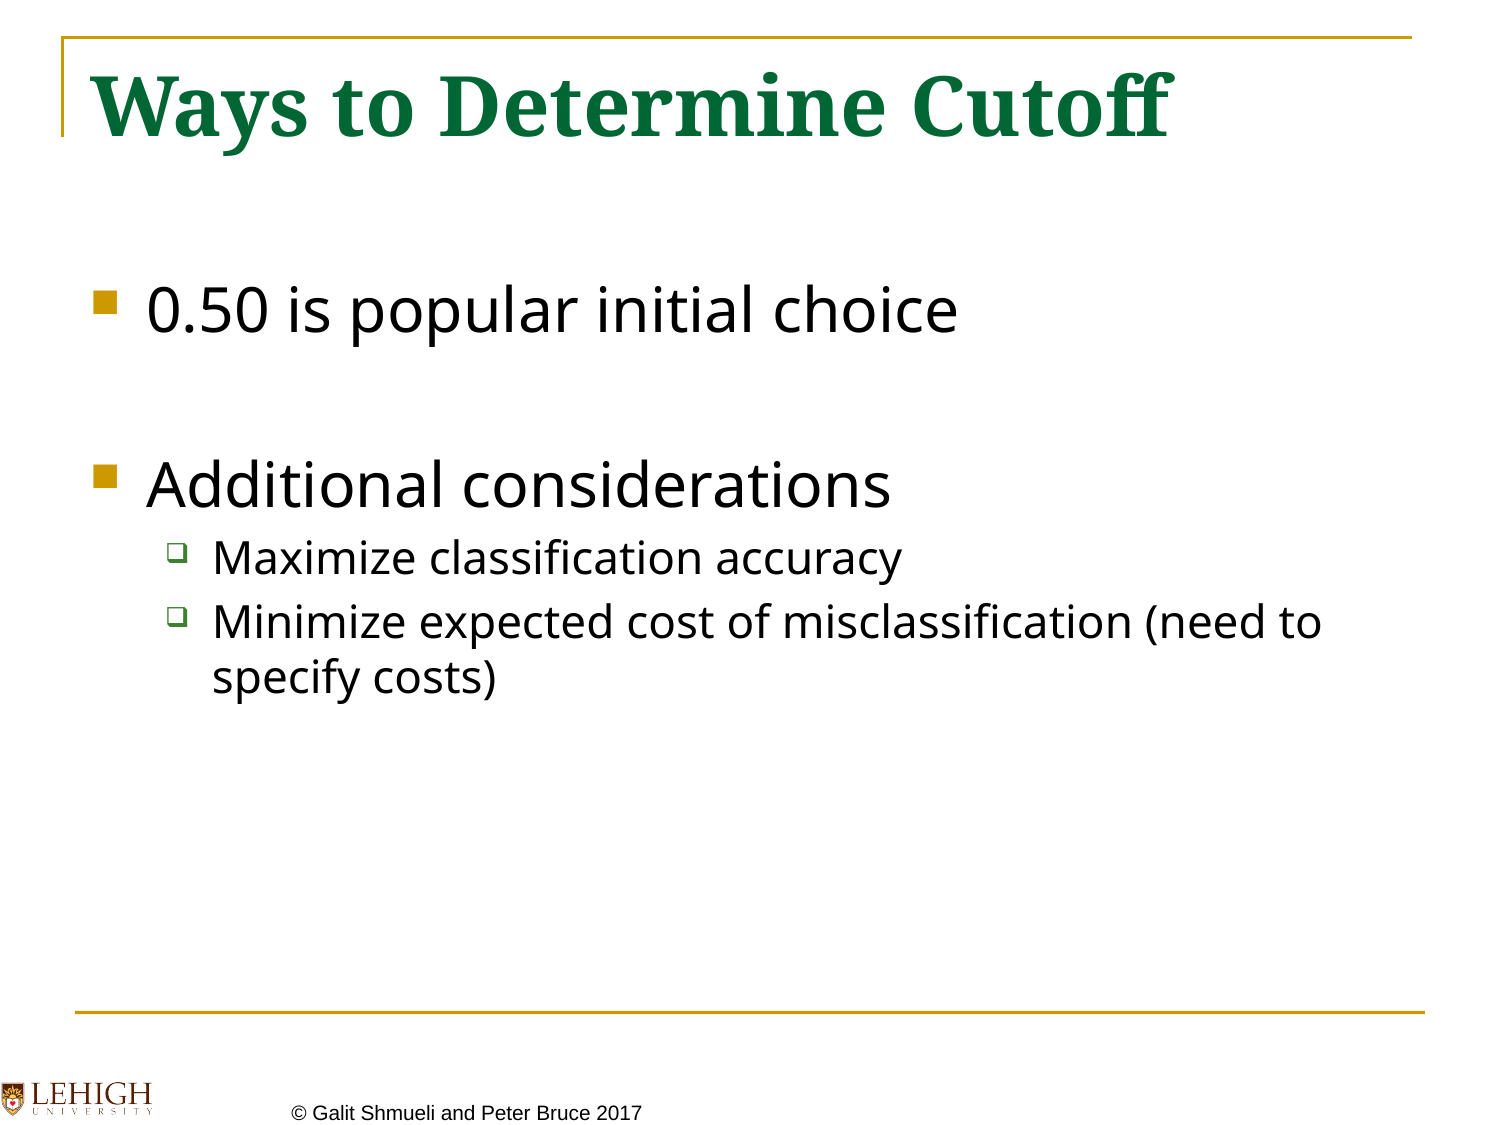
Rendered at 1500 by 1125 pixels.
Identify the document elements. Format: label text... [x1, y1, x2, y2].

list 0.50 is popular initial choice Additional considerations Maximize classification accuracy Minimize expected cost of misclassification (need to specify costs) [75, 262, 1425, 1006]
picture [1, 1082, 152, 1116]
title Ways to Determine Cutoff [75, 45, 1425, 233]
